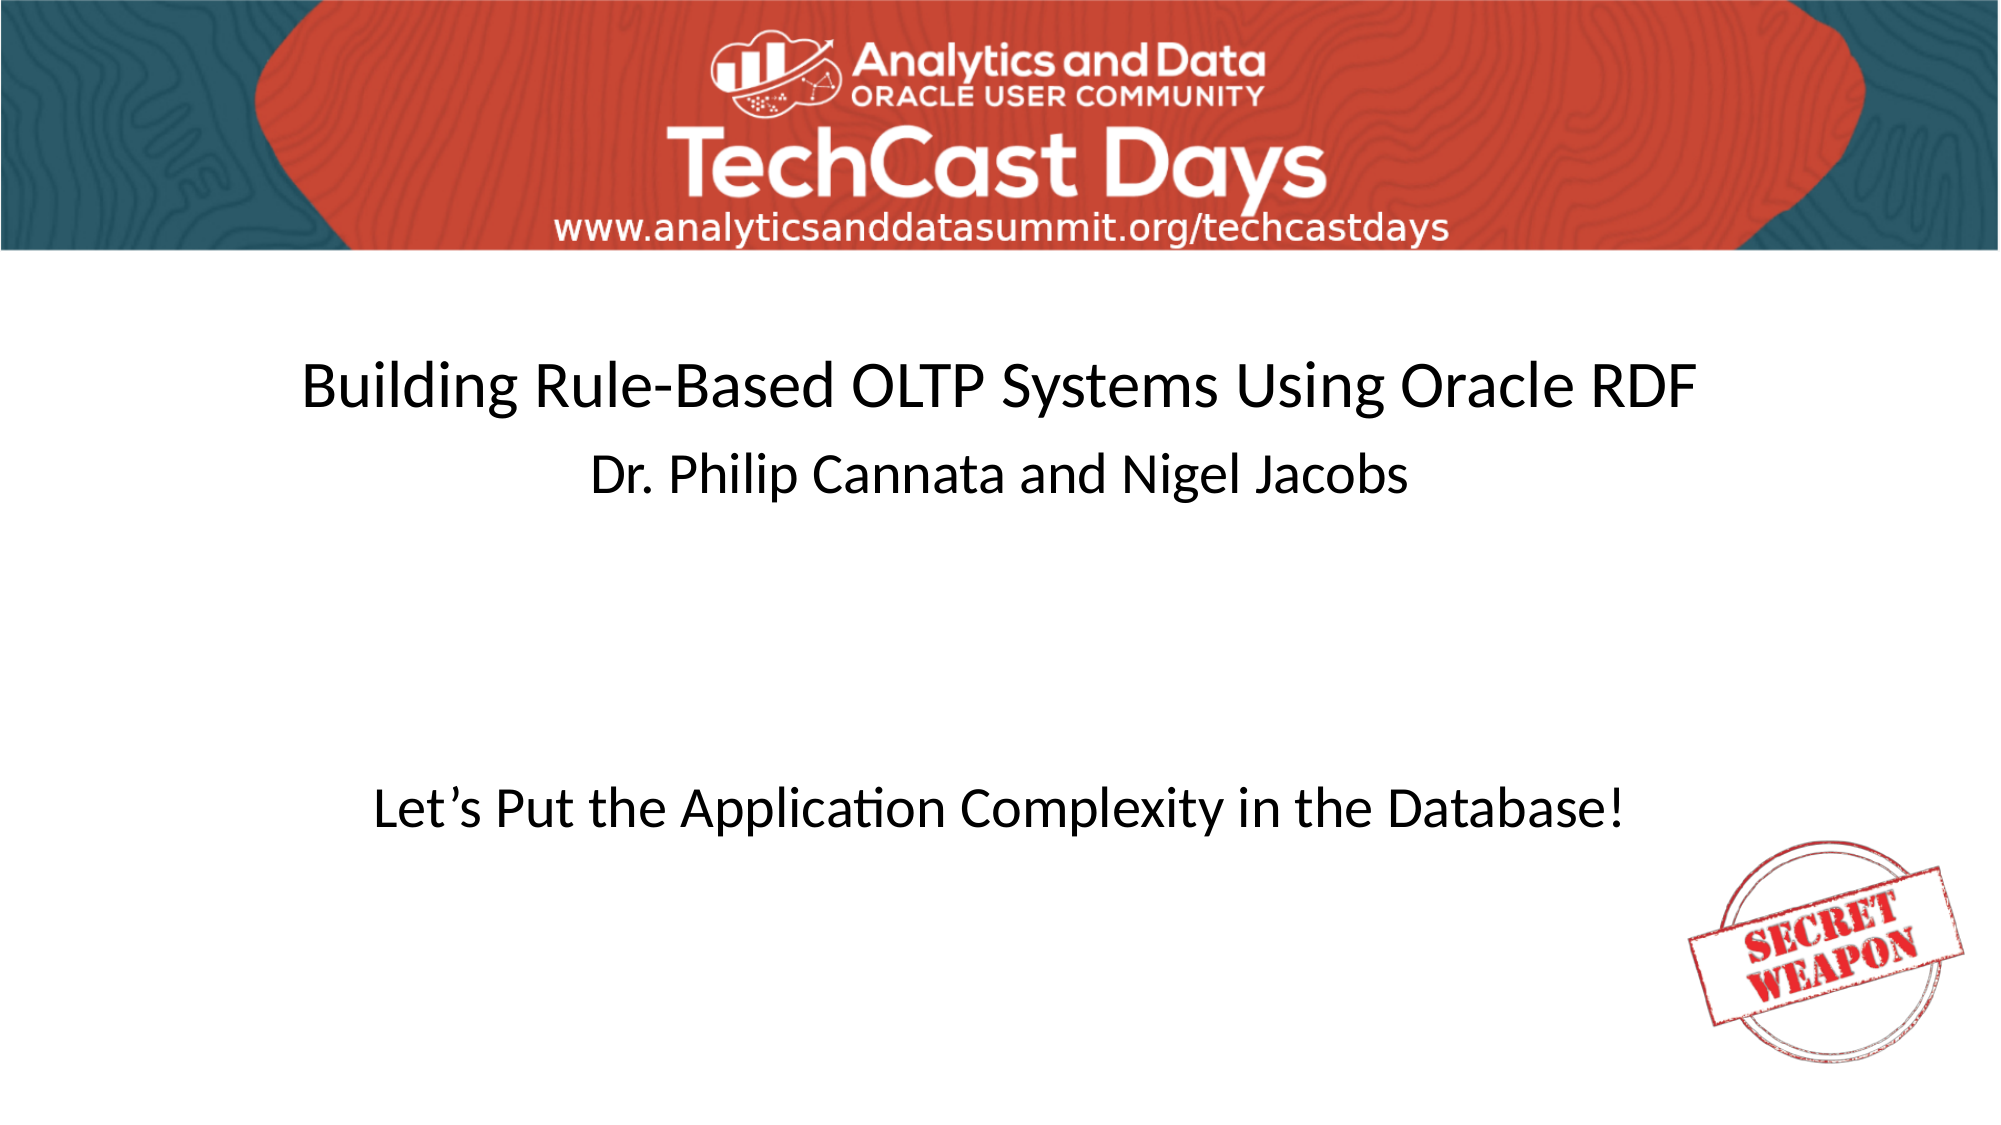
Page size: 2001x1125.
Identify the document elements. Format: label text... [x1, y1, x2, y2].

picture [1675, 826, 1989, 1077]
list Building Rule-Based OLTP Systems Using Oracle RDF Dr. Philip Cannata and Nigel Jacobs Let’s Put the Application Complexity in the Database! [0, 252, 2000, 1125]
picture [0, 0, 2000, 252]
